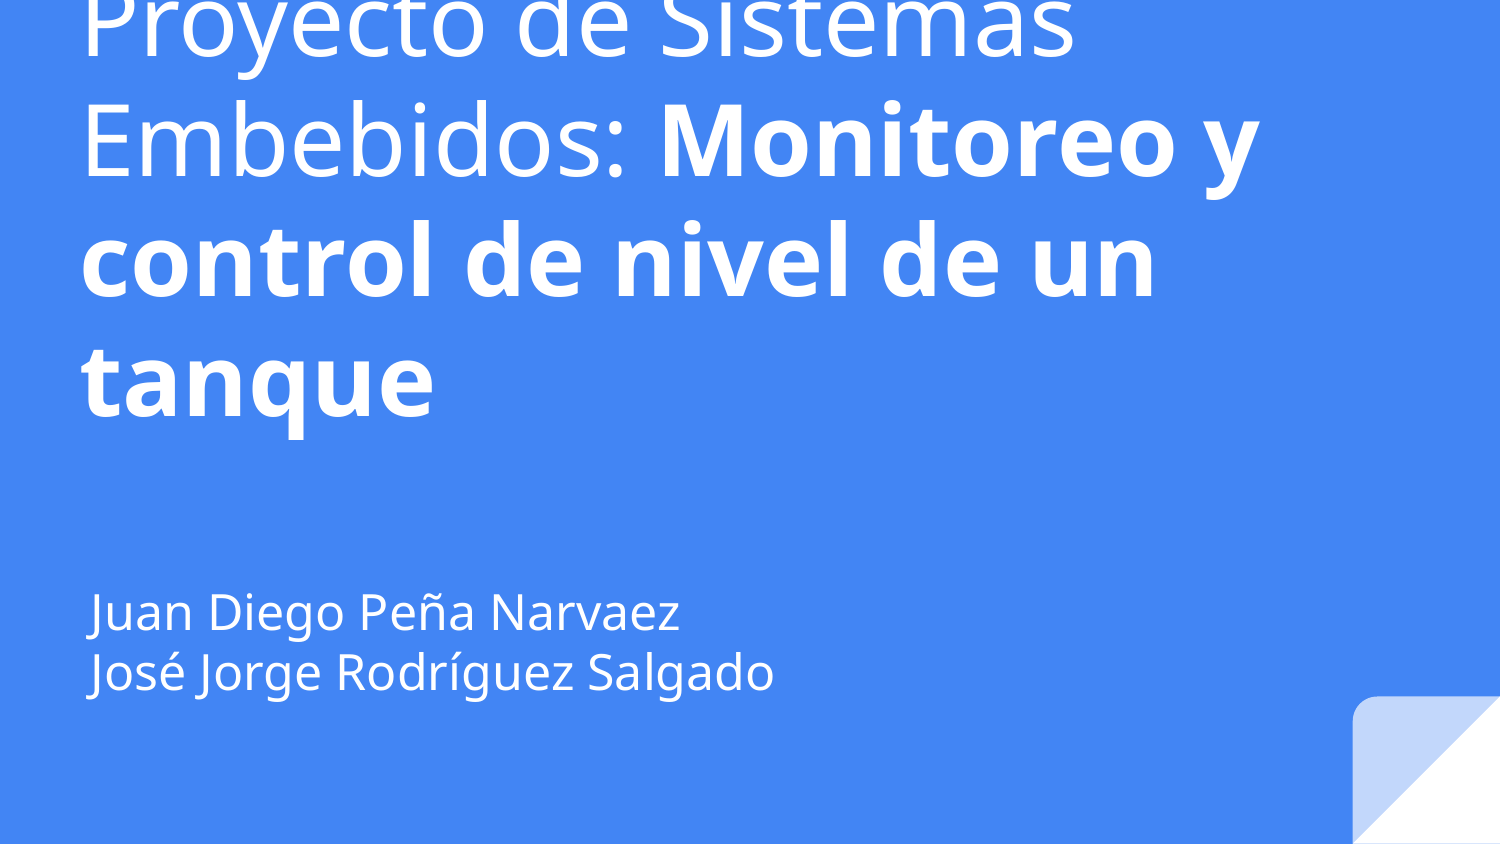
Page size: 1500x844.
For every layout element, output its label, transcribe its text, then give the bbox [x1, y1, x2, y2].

subtitle Juan Diego Peña Narvaez José Jorge Rodríguez Salgado [75, 565, 1425, 741]
title Proyecto de Sistemas Embebidos: Monitoreo y control de nivel de un tanque [64, 298, 1413, 452]
